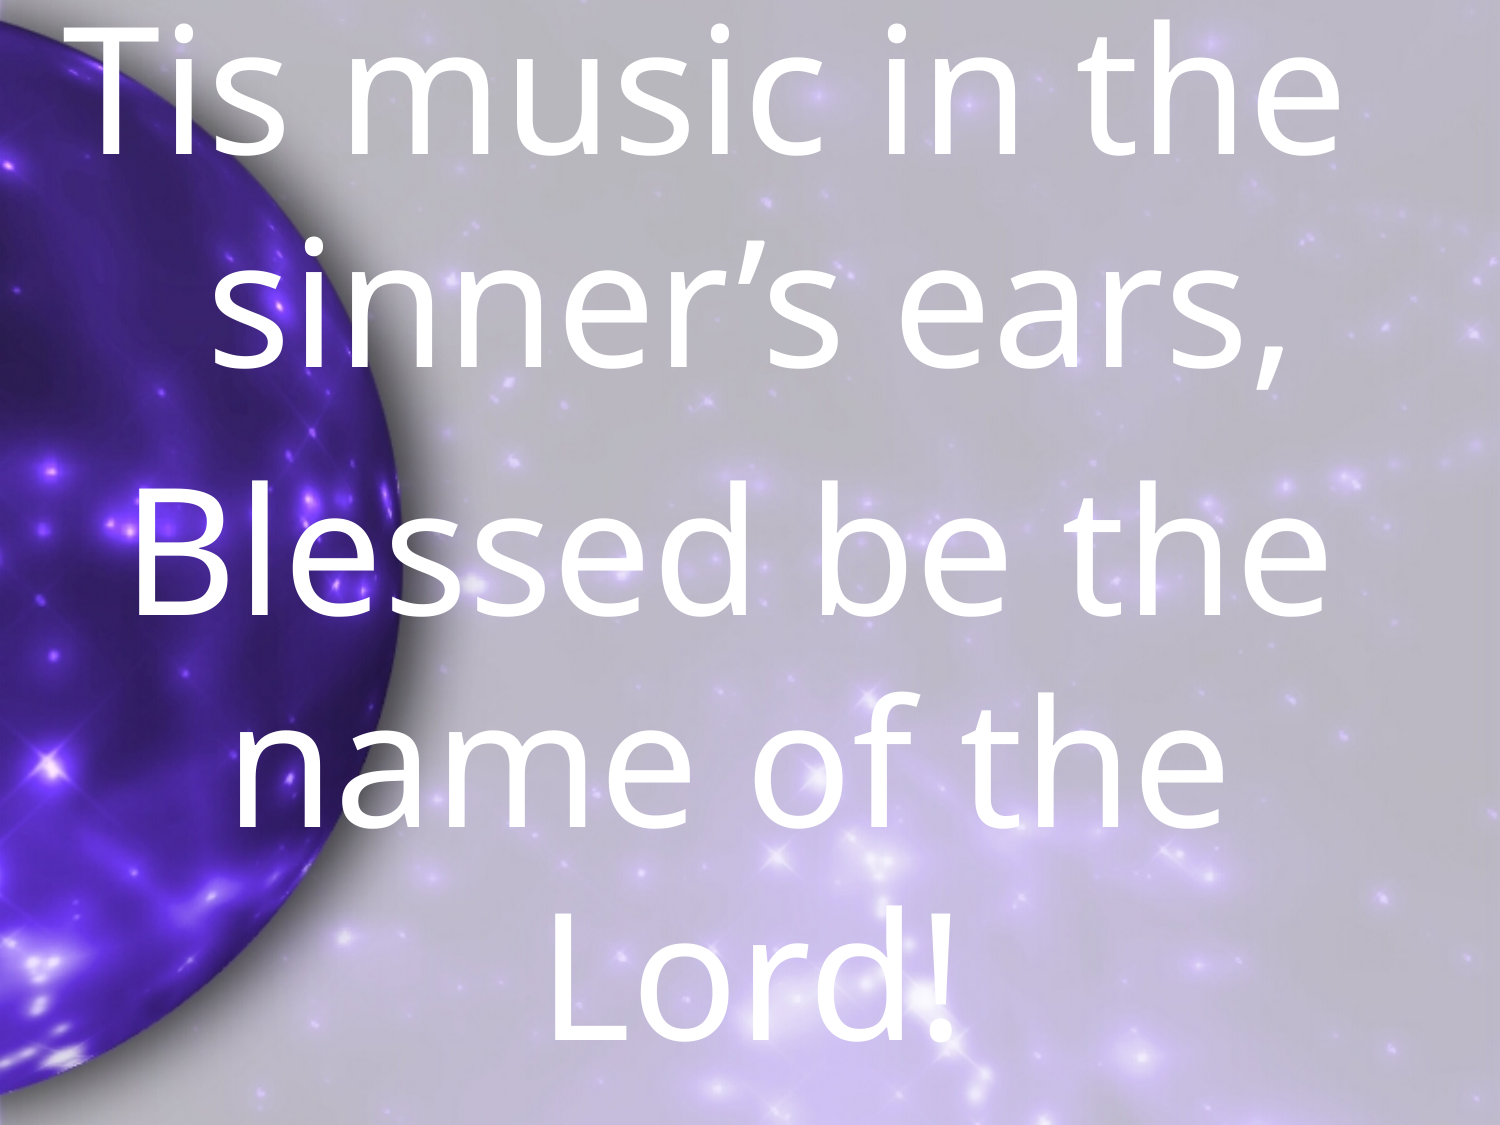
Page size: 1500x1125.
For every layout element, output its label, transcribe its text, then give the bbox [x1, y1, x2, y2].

list Tis music in the sinner’s ears, Blessed be the name of the Lord! [1, 0, 1500, 1125]
